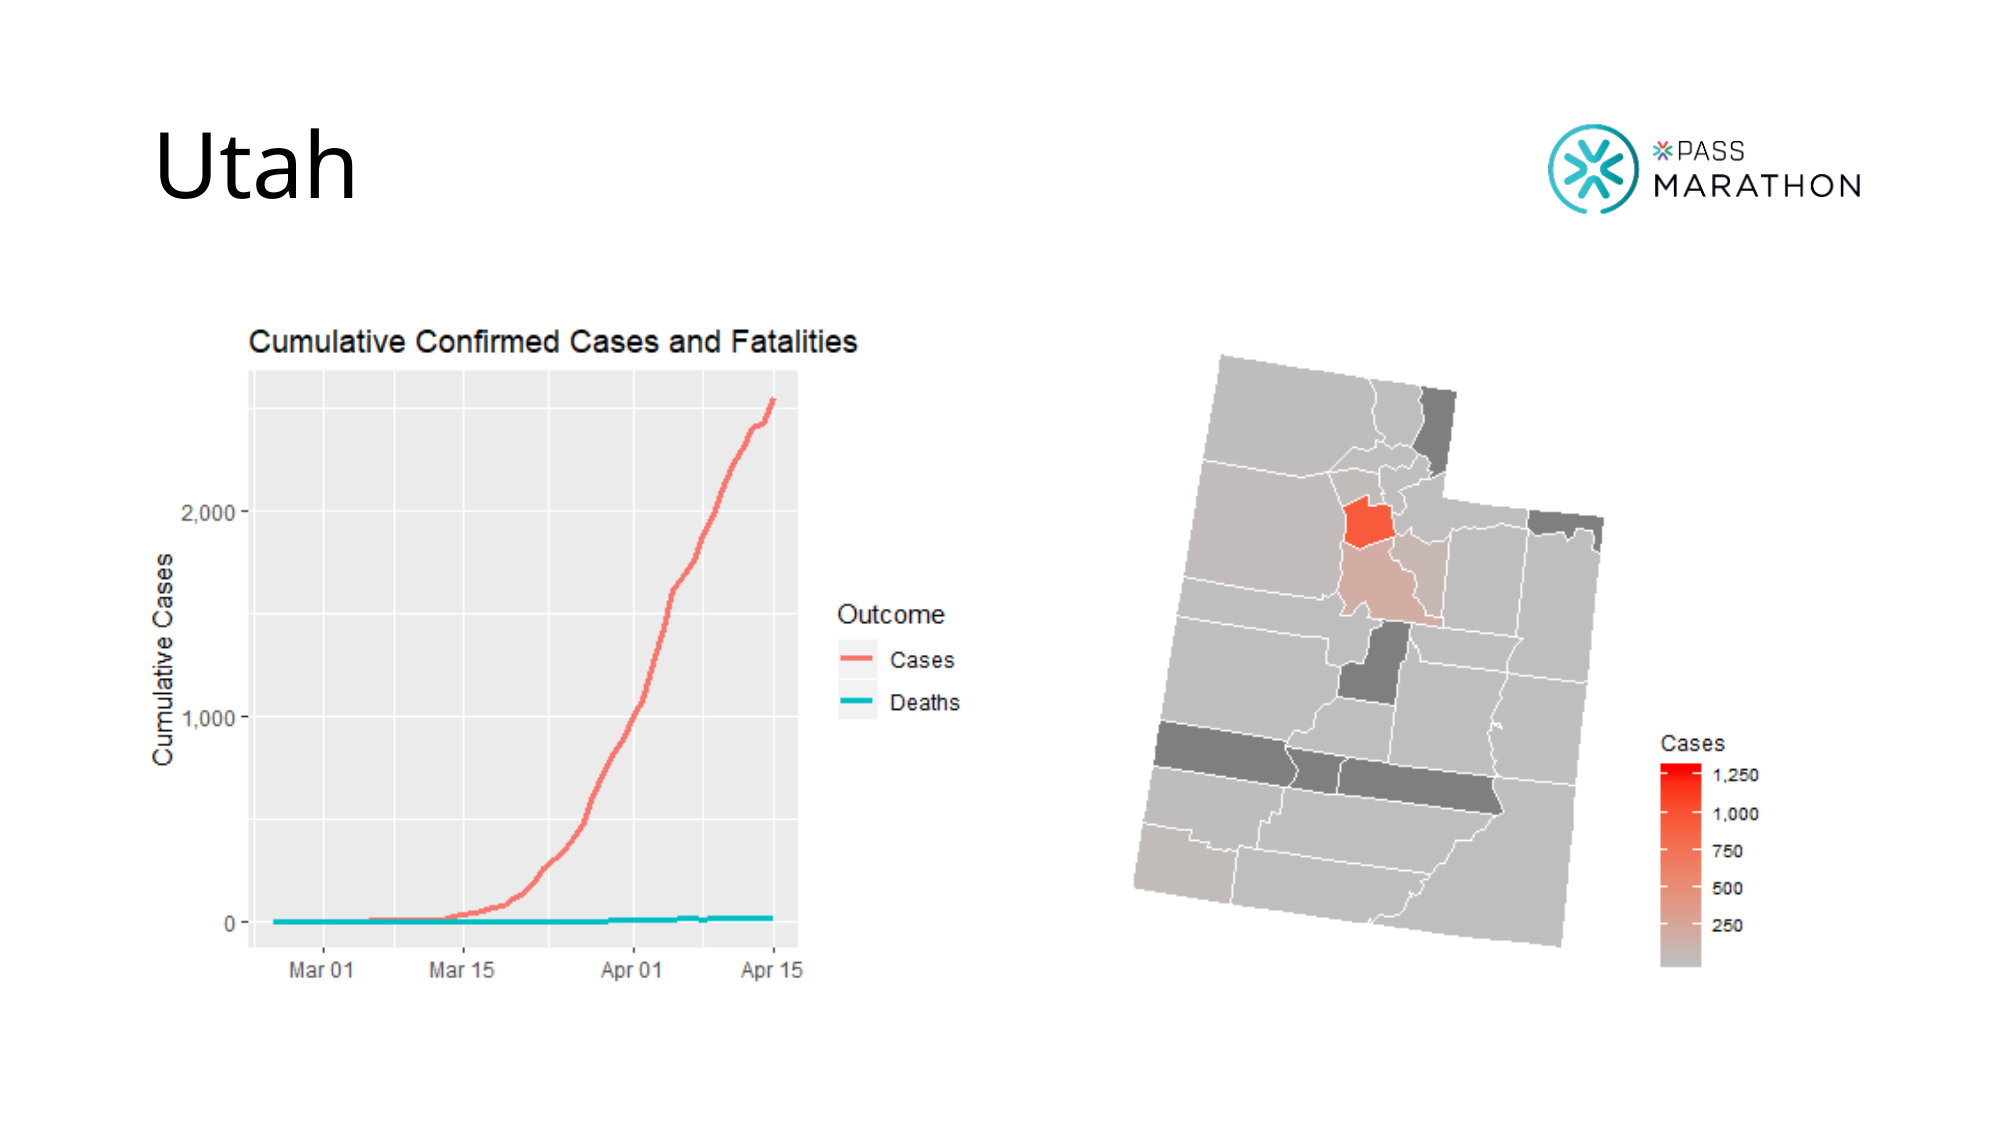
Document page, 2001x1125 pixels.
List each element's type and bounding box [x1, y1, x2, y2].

picture [137, 314, 988, 994]
picture [1012, 314, 1863, 994]
title [137, 59, 1863, 278]
